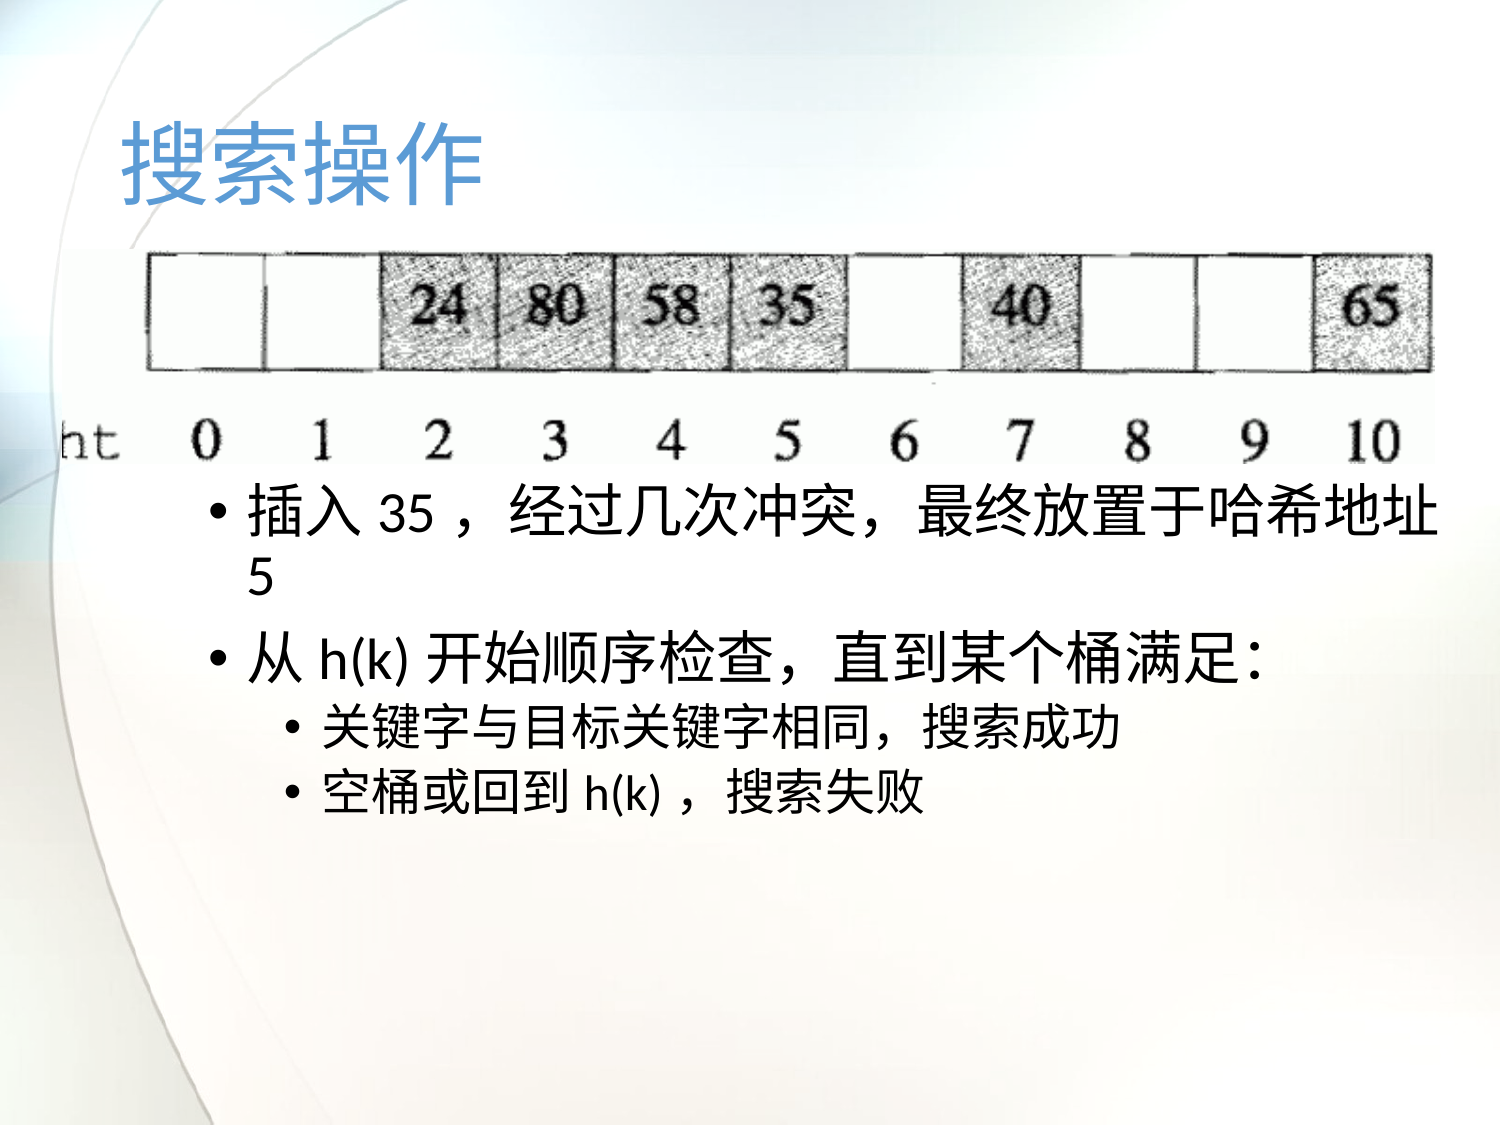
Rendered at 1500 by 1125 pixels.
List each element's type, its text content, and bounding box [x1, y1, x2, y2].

title 搜索操作 [103, 59, 1397, 249]
list 插入35，经过几次冲突，最终放置于哈希地址5 从h(k)开始顺序检查，直到某个桶满足： 关键字与目标关键字相同，搜索成功 空桶或回到h(k)，搜索失败 [193, 474, 1469, 916]
picture [0, 0, 1500, 1125]
